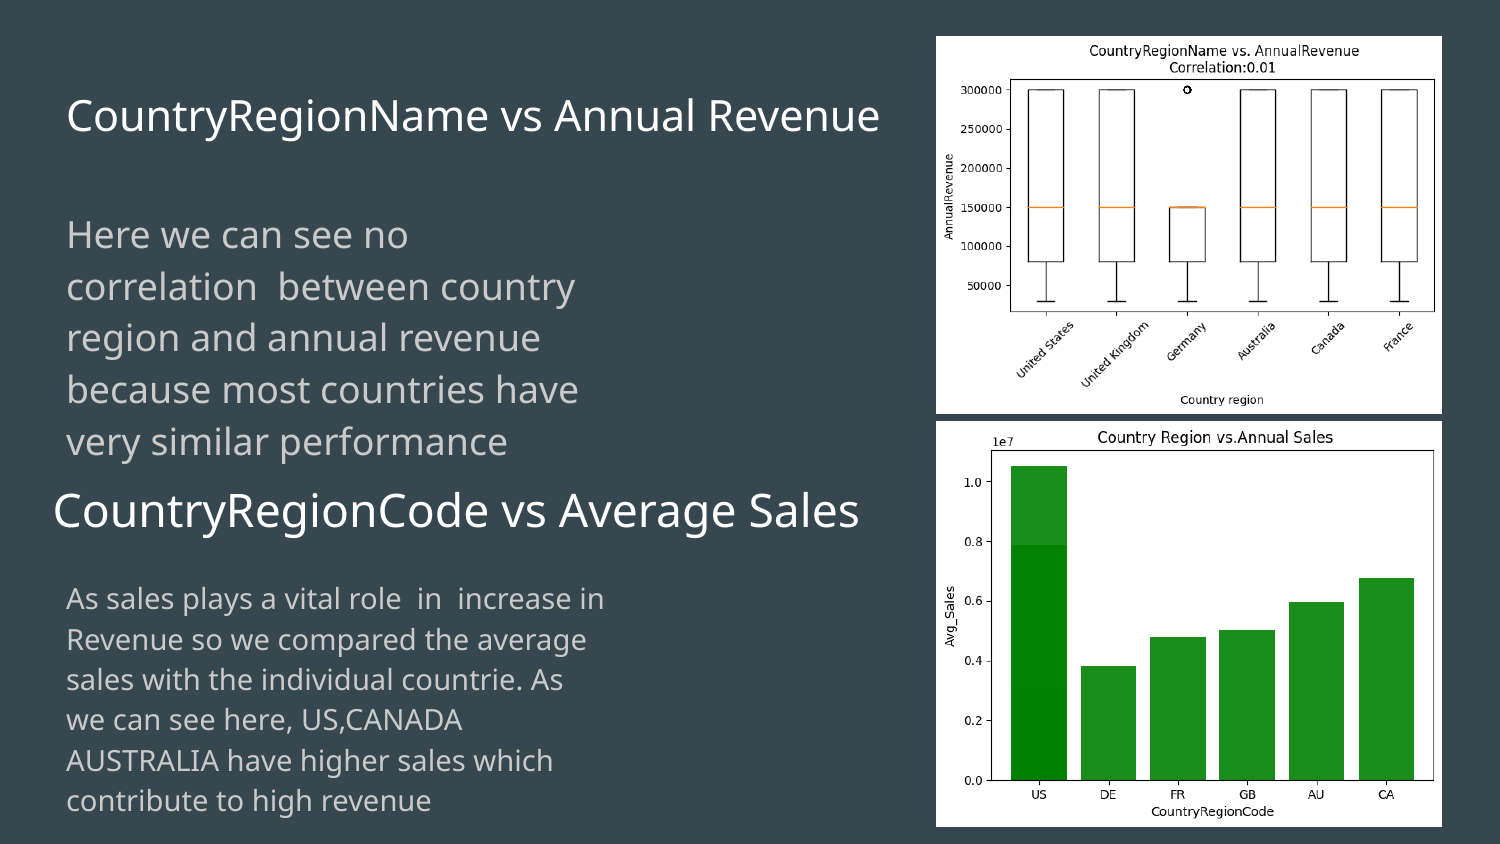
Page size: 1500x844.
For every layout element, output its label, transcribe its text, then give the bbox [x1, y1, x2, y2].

picture [936, 36, 1442, 414]
title CountryRegionCode vs Average Sales [37, 466, 885, 560]
list As sales plays a vital role in increase in Revenue so we compared the average sales with the individual countrie. As we can see here, US,CANADA AUSTRALIA have higher sales which contribute to high revenue [51, 540, 623, 844]
list Here we can see no correlation between country region and annual revenue because most countries have very similar performance [51, 189, 623, 466]
title CountryRegionName vs Annual Revenue [51, 72, 898, 167]
picture [936, 421, 1442, 828]
